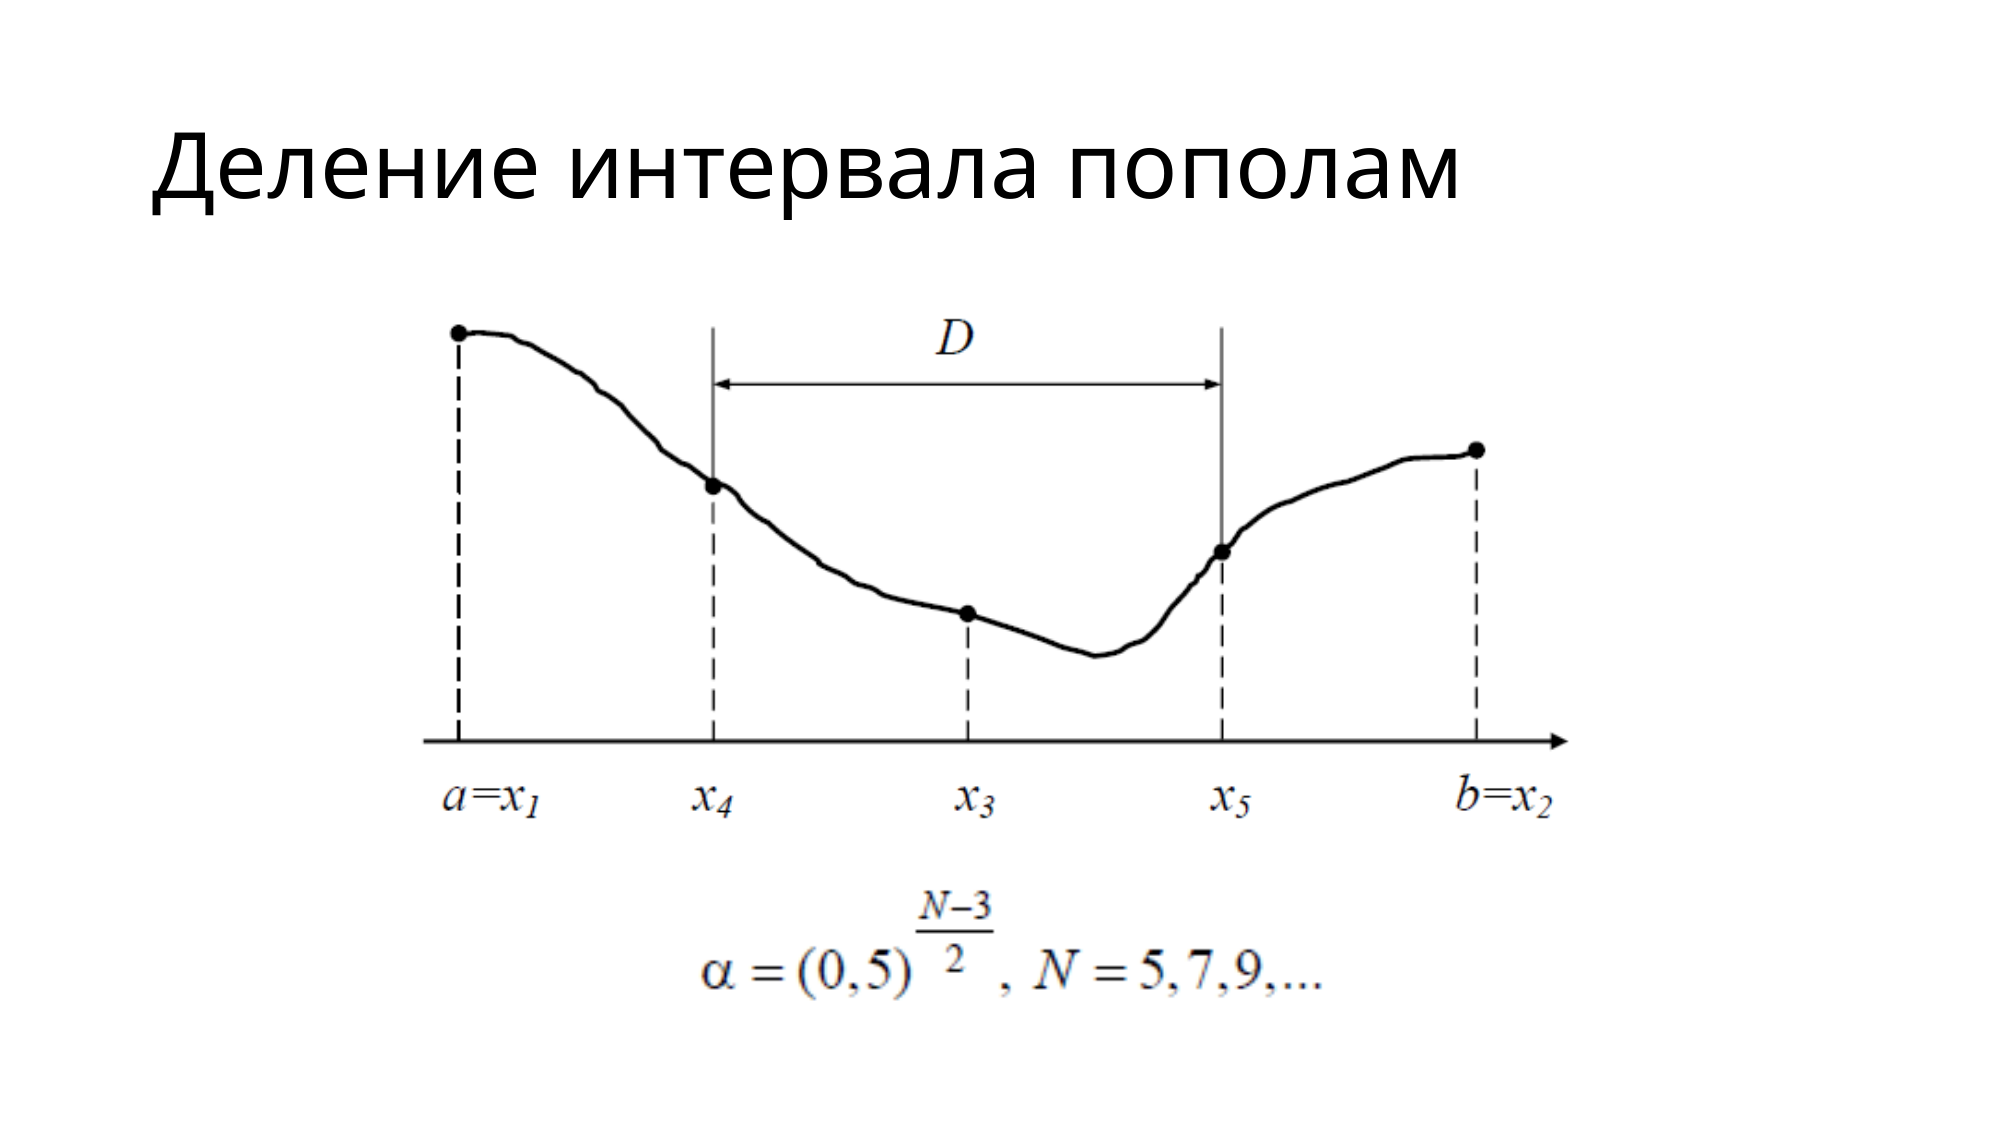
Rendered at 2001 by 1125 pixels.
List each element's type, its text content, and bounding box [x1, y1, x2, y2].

picture [650, 847, 1350, 1026]
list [402, 290, 1598, 835]
title Деление интервала пополам [137, 59, 1863, 278]
